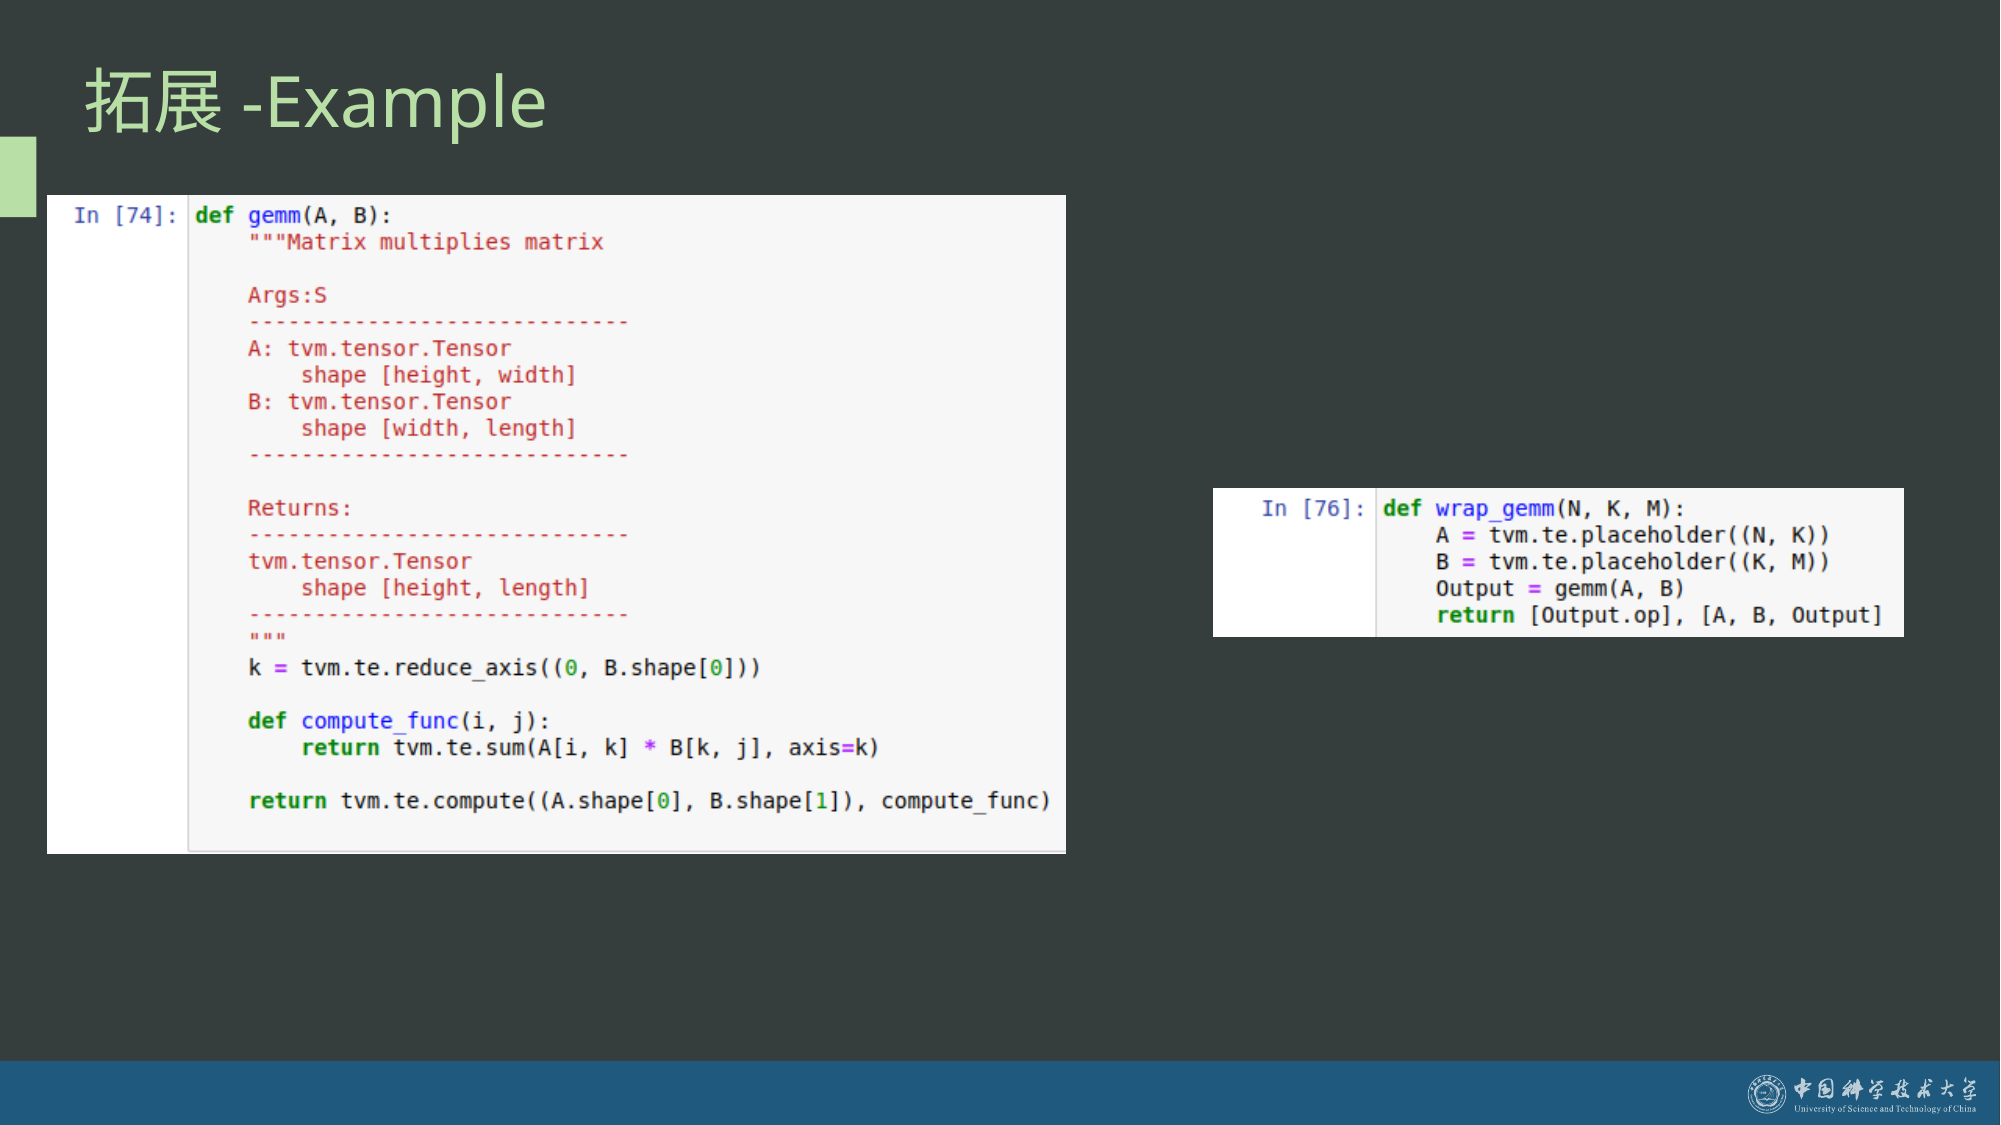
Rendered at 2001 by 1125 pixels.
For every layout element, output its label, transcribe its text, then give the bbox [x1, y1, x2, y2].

picture [47, 195, 1066, 854]
picture [1213, 488, 1904, 637]
title 拓展-Example [68, 3, 1840, 151]
